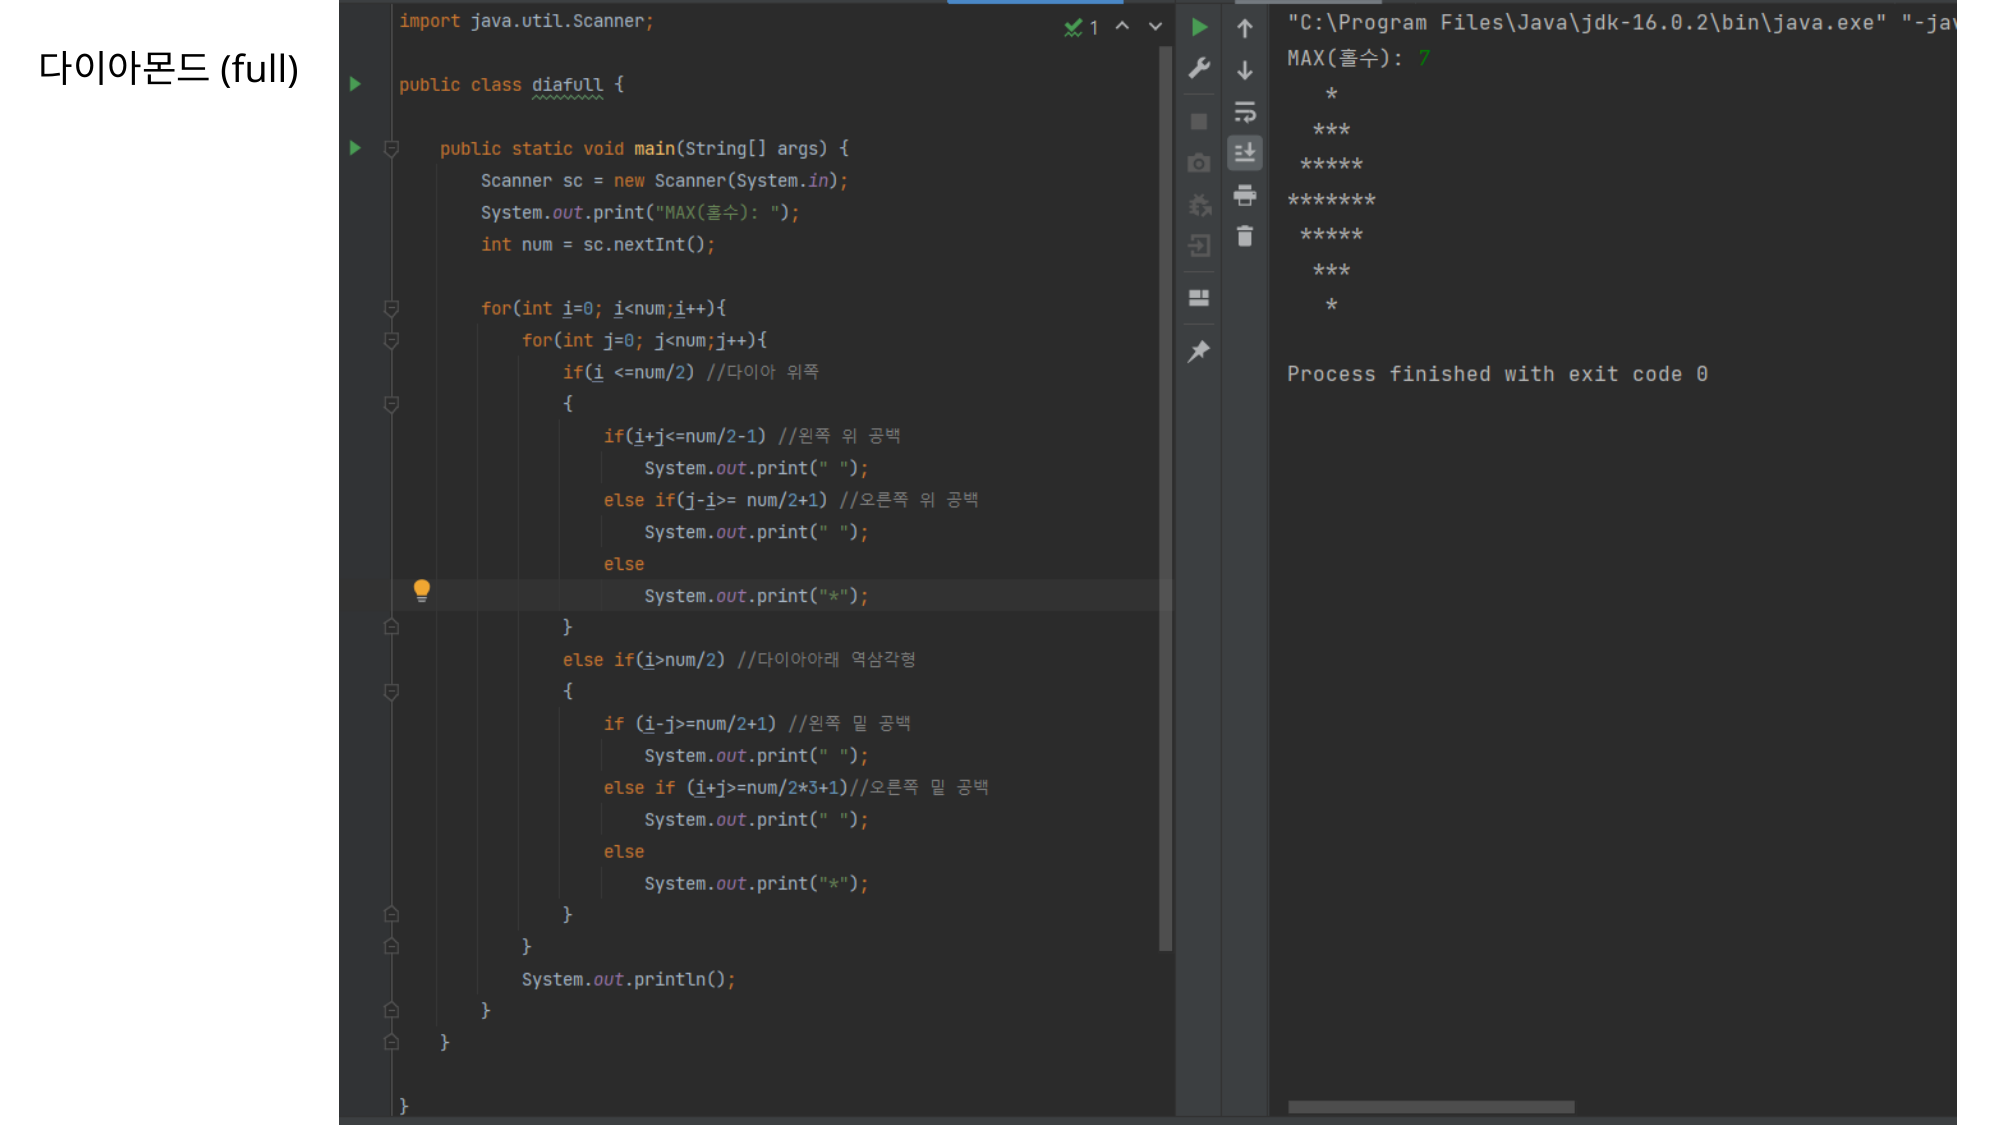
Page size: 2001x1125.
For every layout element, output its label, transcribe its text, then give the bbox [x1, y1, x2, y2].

picture [339, 0, 1957, 1125]
text_box 다이아몬드(full) [24, 37, 339, 142]
